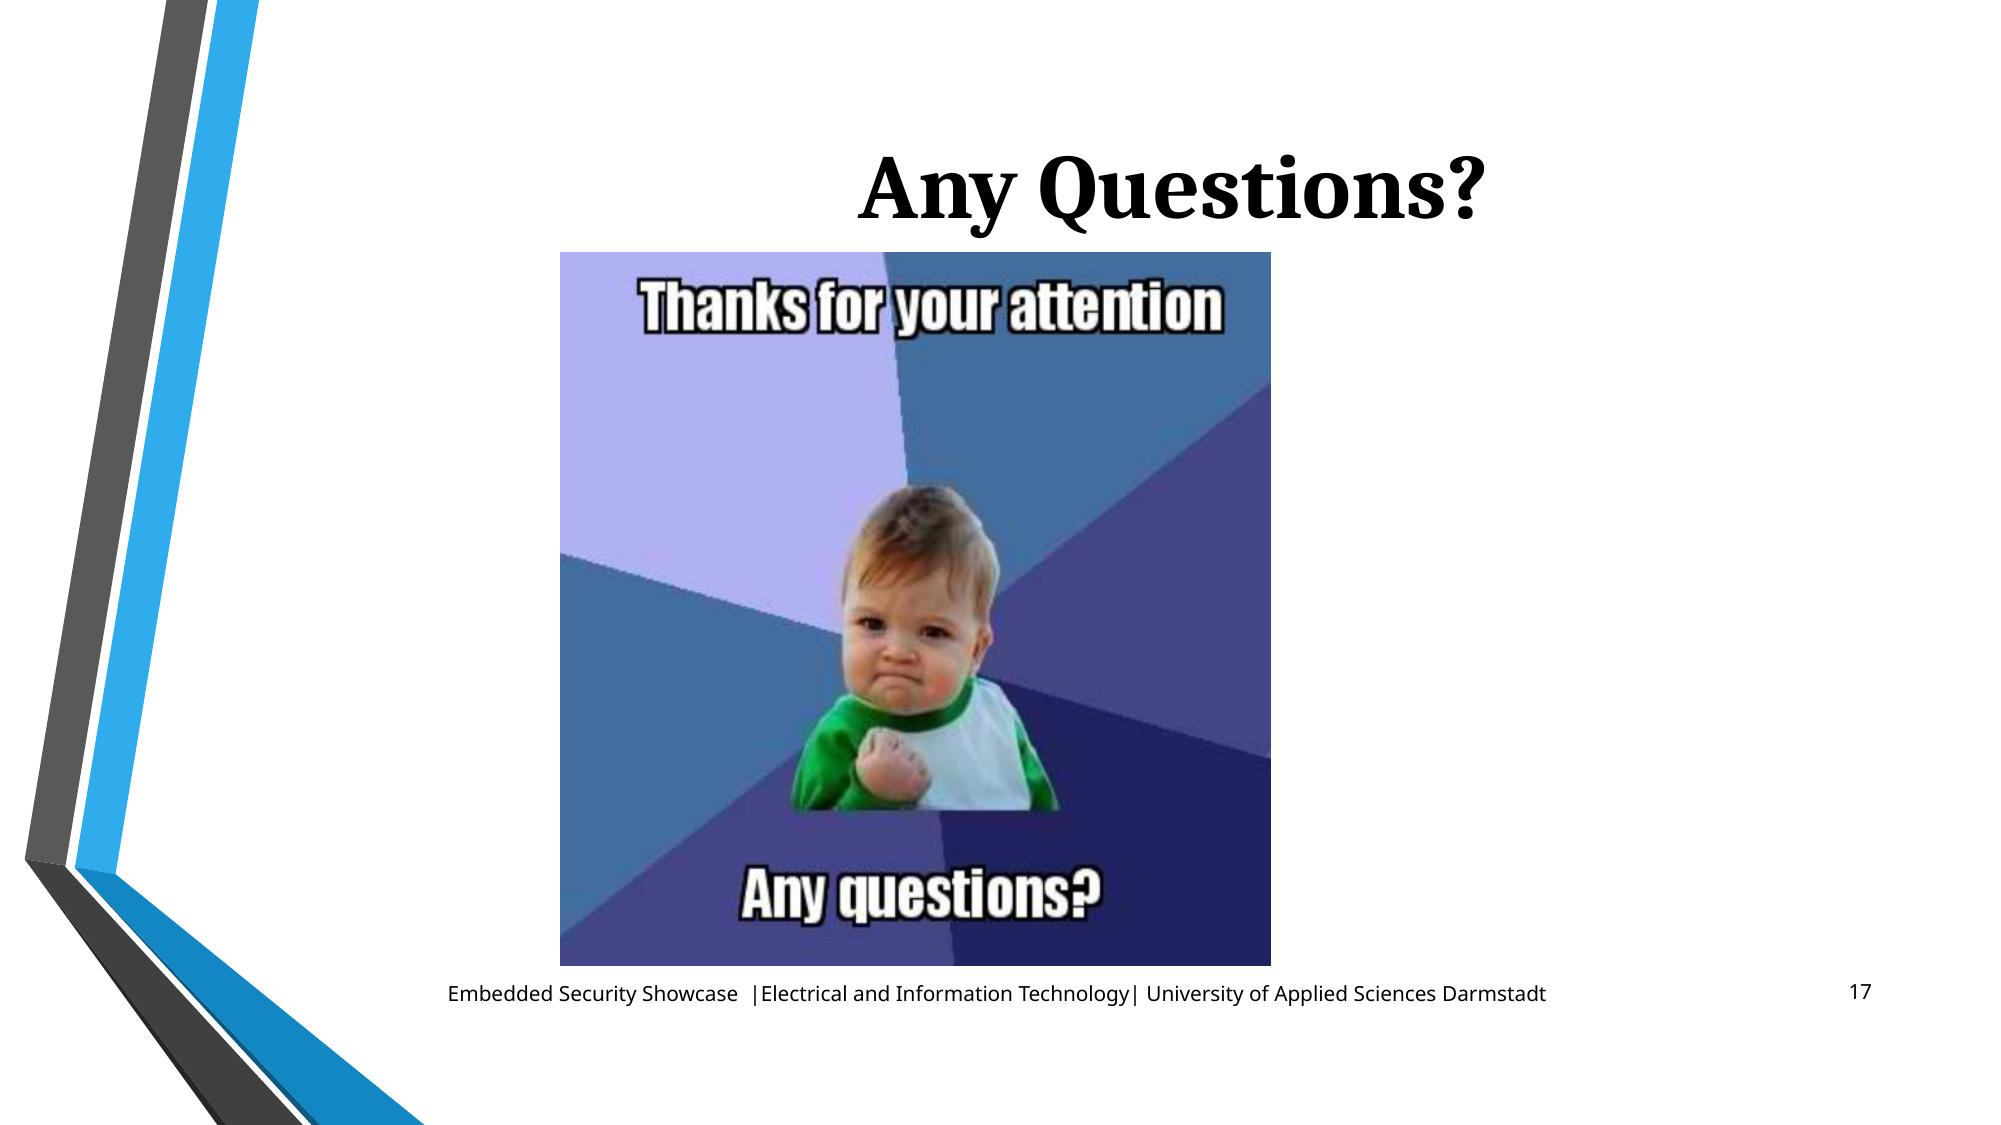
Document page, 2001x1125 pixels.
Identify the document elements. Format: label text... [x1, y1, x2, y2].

footer Embedded Security Showcase |Electrical and Information Technology| University of Applied Sciences Darmstadt [421, 965, 1584, 1025]
slide_number 17 [1796, 962, 1887, 1023]
picture [560, 251, 1271, 966]
title Any Questions? [243, 112, 1887, 253]
